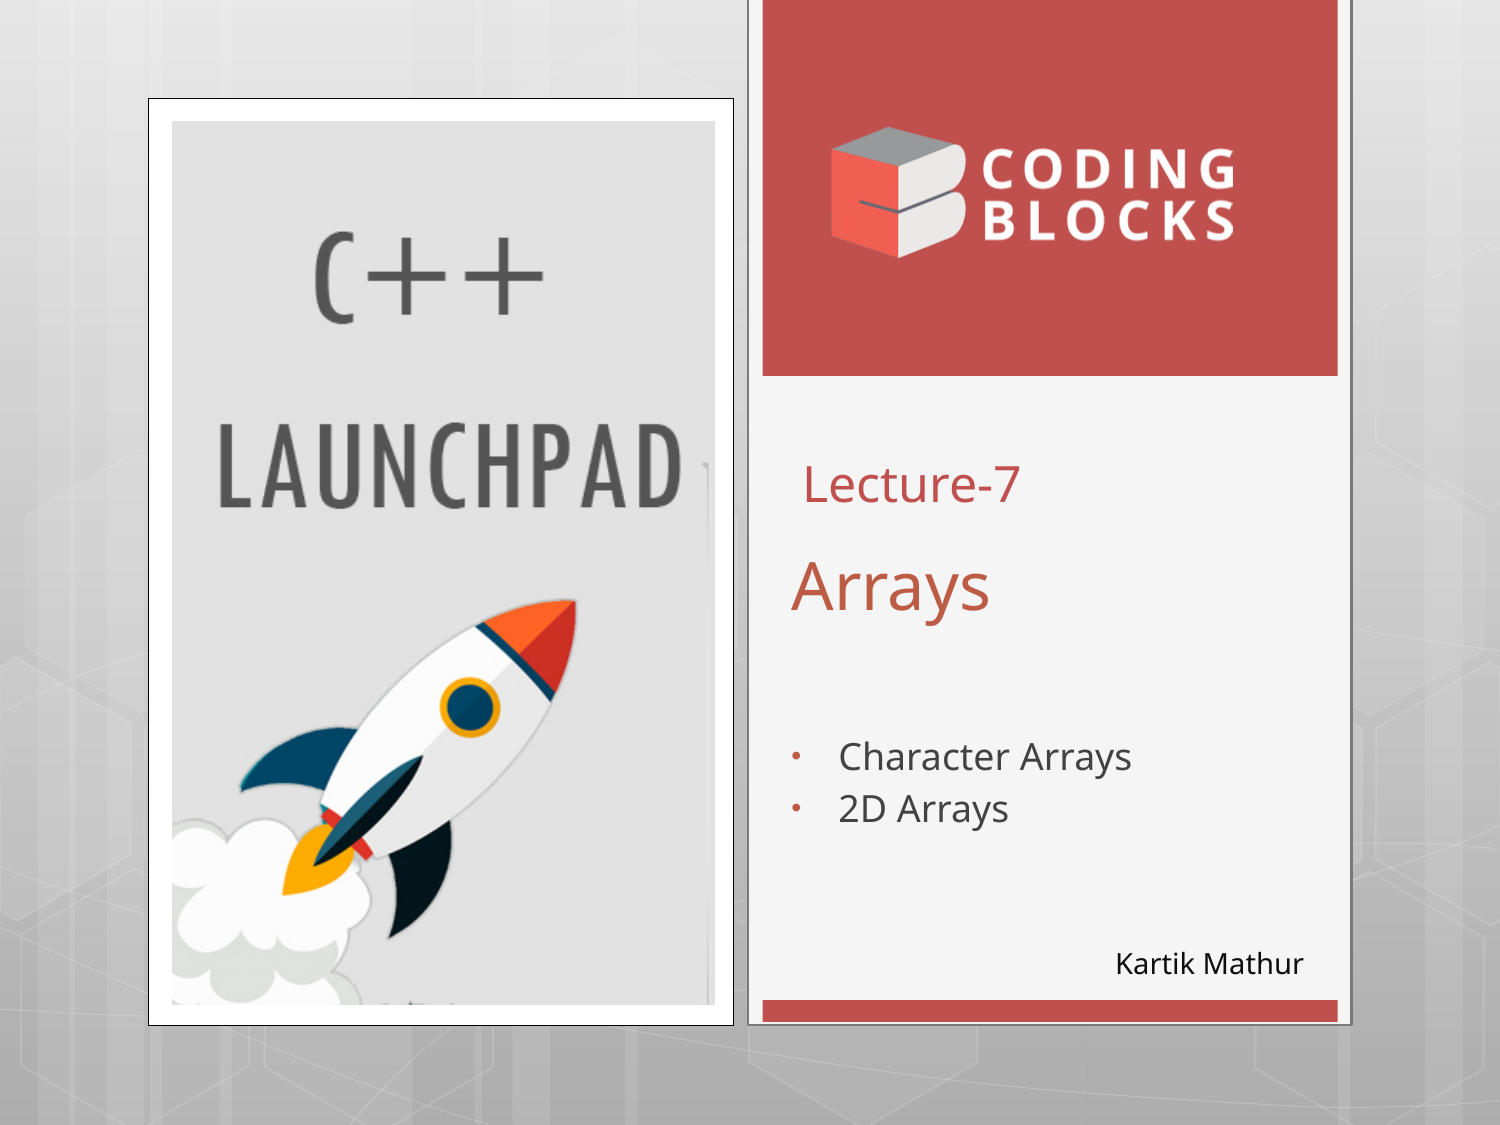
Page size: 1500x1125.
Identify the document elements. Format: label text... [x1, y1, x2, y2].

picture [172, 121, 715, 1005]
title Arrays [776, 444, 1320, 724]
picture [800, 100, 1254, 290]
list Kartik Mathur [930, 937, 1320, 992]
subtitle Character Arrays 2D Arrays [776, 725, 1320, 933]
list Lecture-7 [775, 444, 1318, 522]
